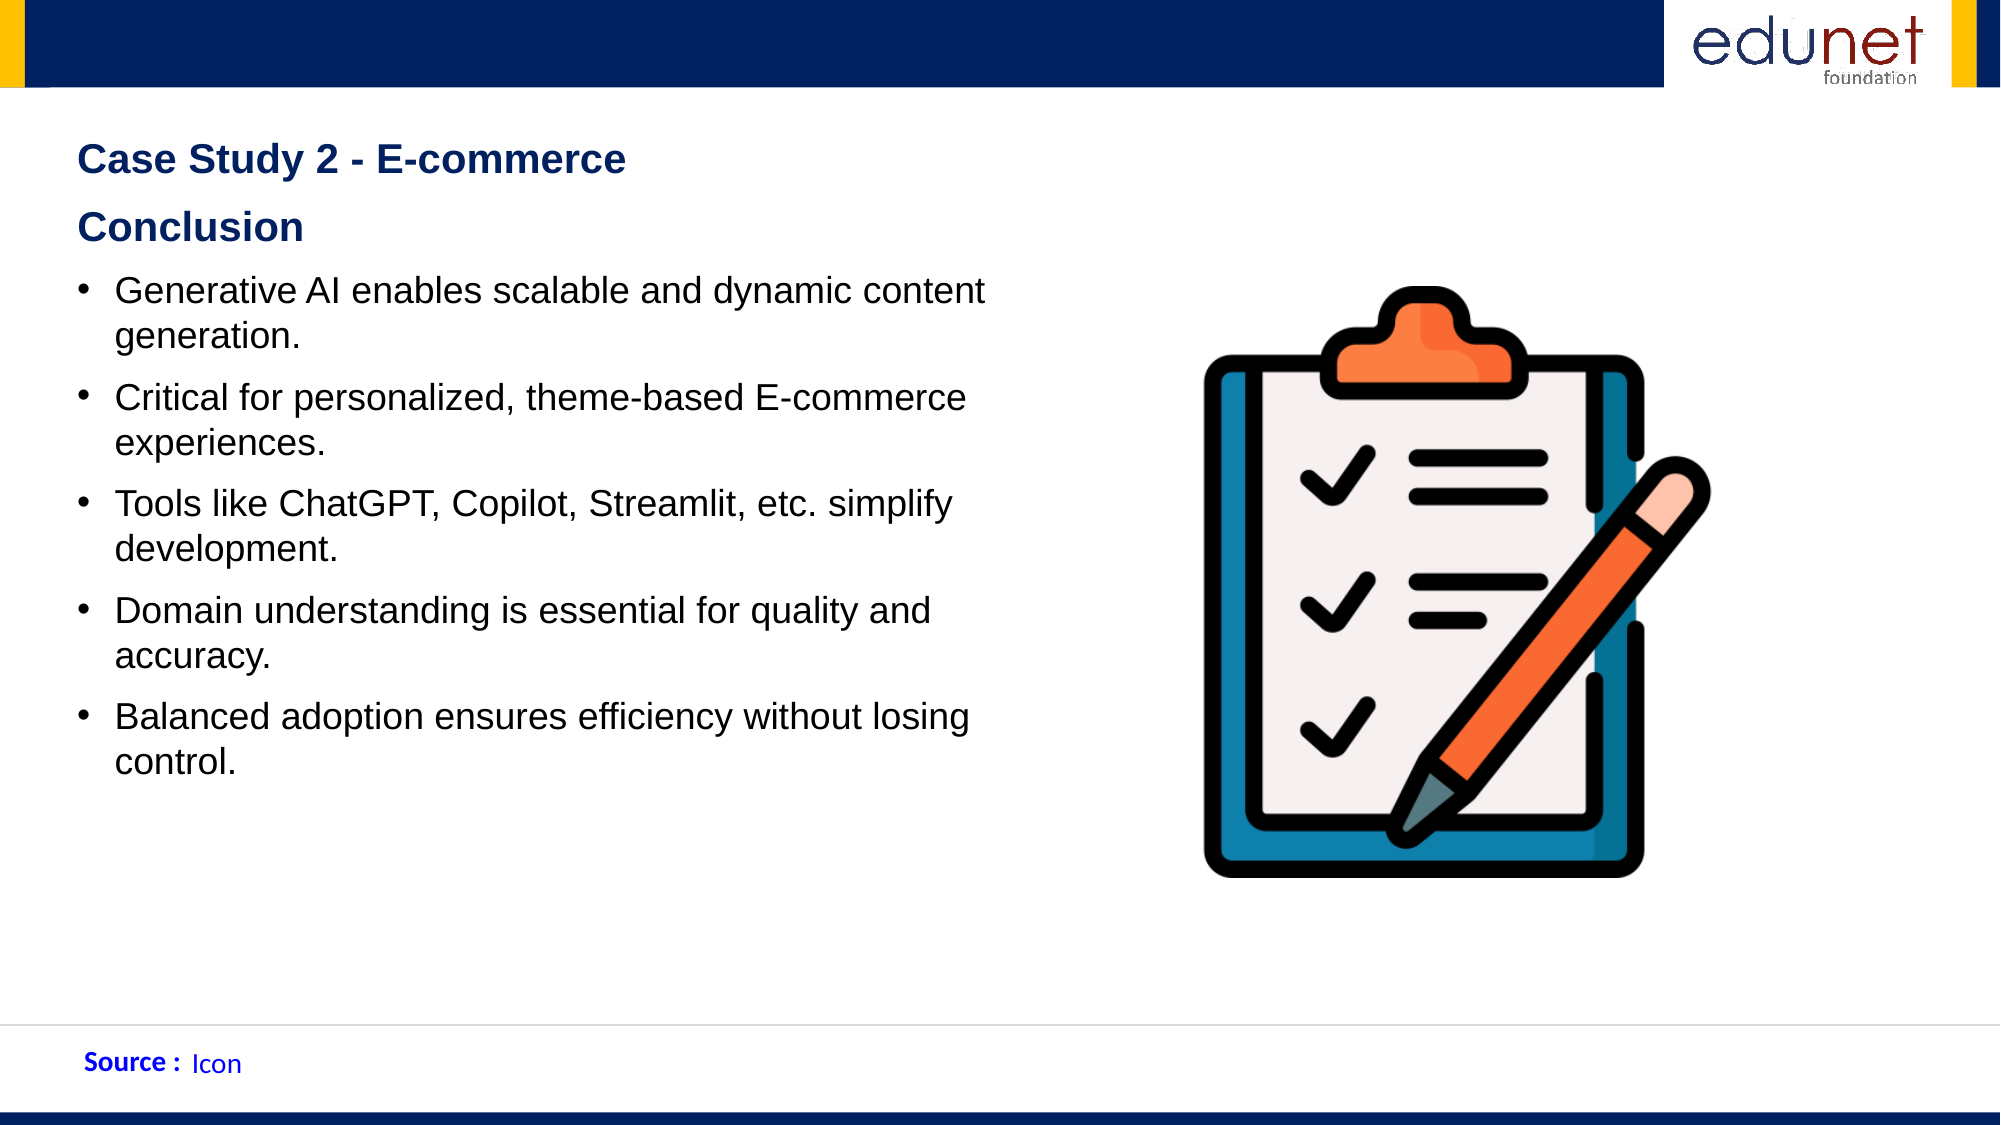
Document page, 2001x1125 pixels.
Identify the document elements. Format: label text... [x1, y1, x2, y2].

text_box Generative AI enables scalable and dynamic content generation. Critical for personalized, theme-based E-commerce experiences. Tools like ChatGPT, Copilot, Streamlit, etc. simplify development. Domain understanding is essential for quality and accuracy. Balanced adoption ensures efficiency without losing control. [62, 258, 1016, 934]
picture [1688, 12, 1928, 89]
text_box Conclusion [62, 192, 1000, 257]
text_box Case Study 2 - E-commerce [62, 124, 1263, 190]
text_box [0, 1024, 2000, 1088]
picture [1162, 286, 1754, 878]
